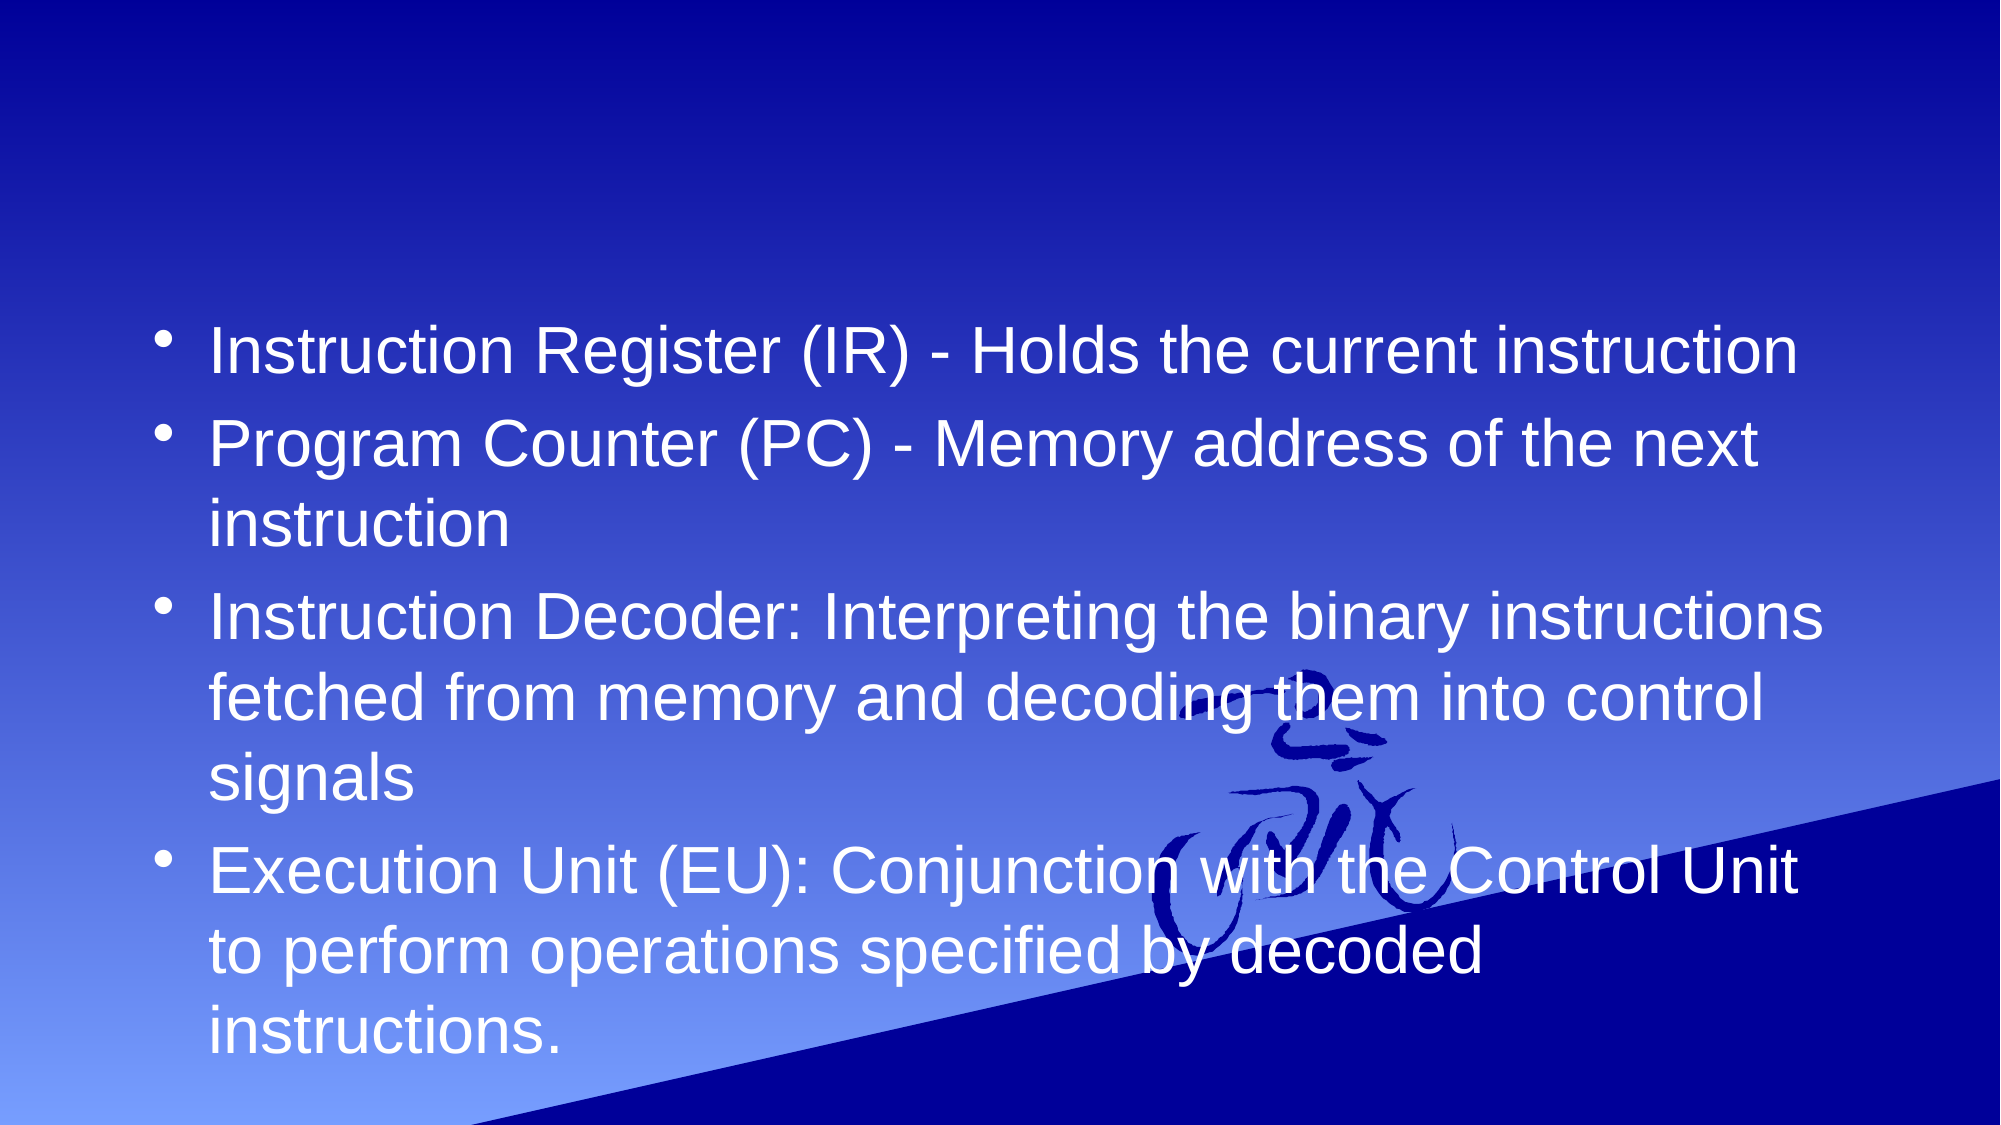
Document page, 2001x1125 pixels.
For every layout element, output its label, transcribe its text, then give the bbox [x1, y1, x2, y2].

list Instruction Register (IR) - Holds the current instruction Program Counter (PC) - Memory address of the next instruction Instruction Decoder: Interpreting the binary instructions fetched from memory and decoding them into control signals Execution Unit (EU): Conjunction with the Control Unit to perform operations specified by decoded instructions. [137, 299, 1844, 1014]
